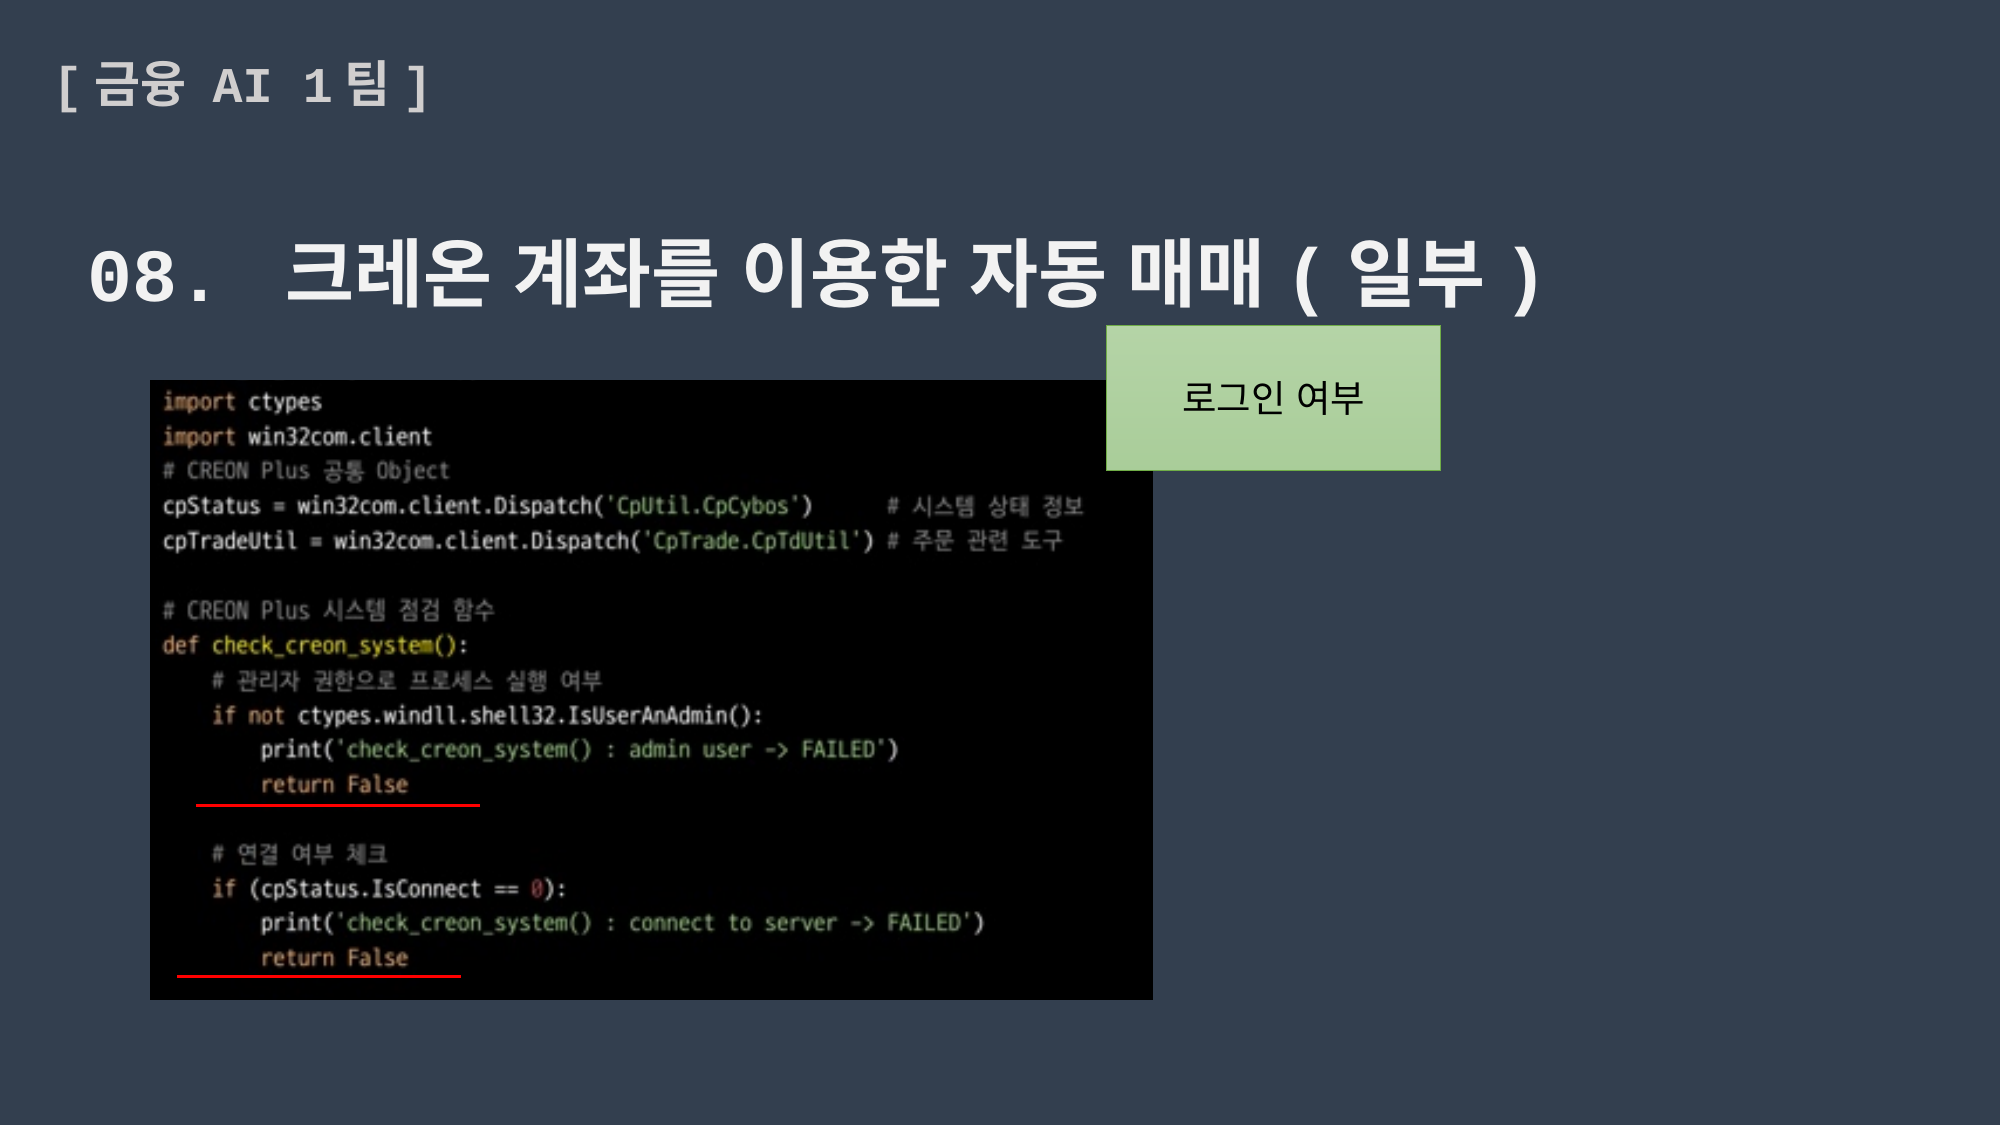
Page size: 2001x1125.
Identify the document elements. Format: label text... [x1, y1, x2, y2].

picture [149, 380, 1153, 1000]
title 08. 크레온 계좌를 이용한 자동 매매(일부) [72, 107, 1746, 326]
text_box [금융 AI 1팀] [0, 51, 701, 134]
text_box 로그인 여부 [1106, 325, 1441, 471]
